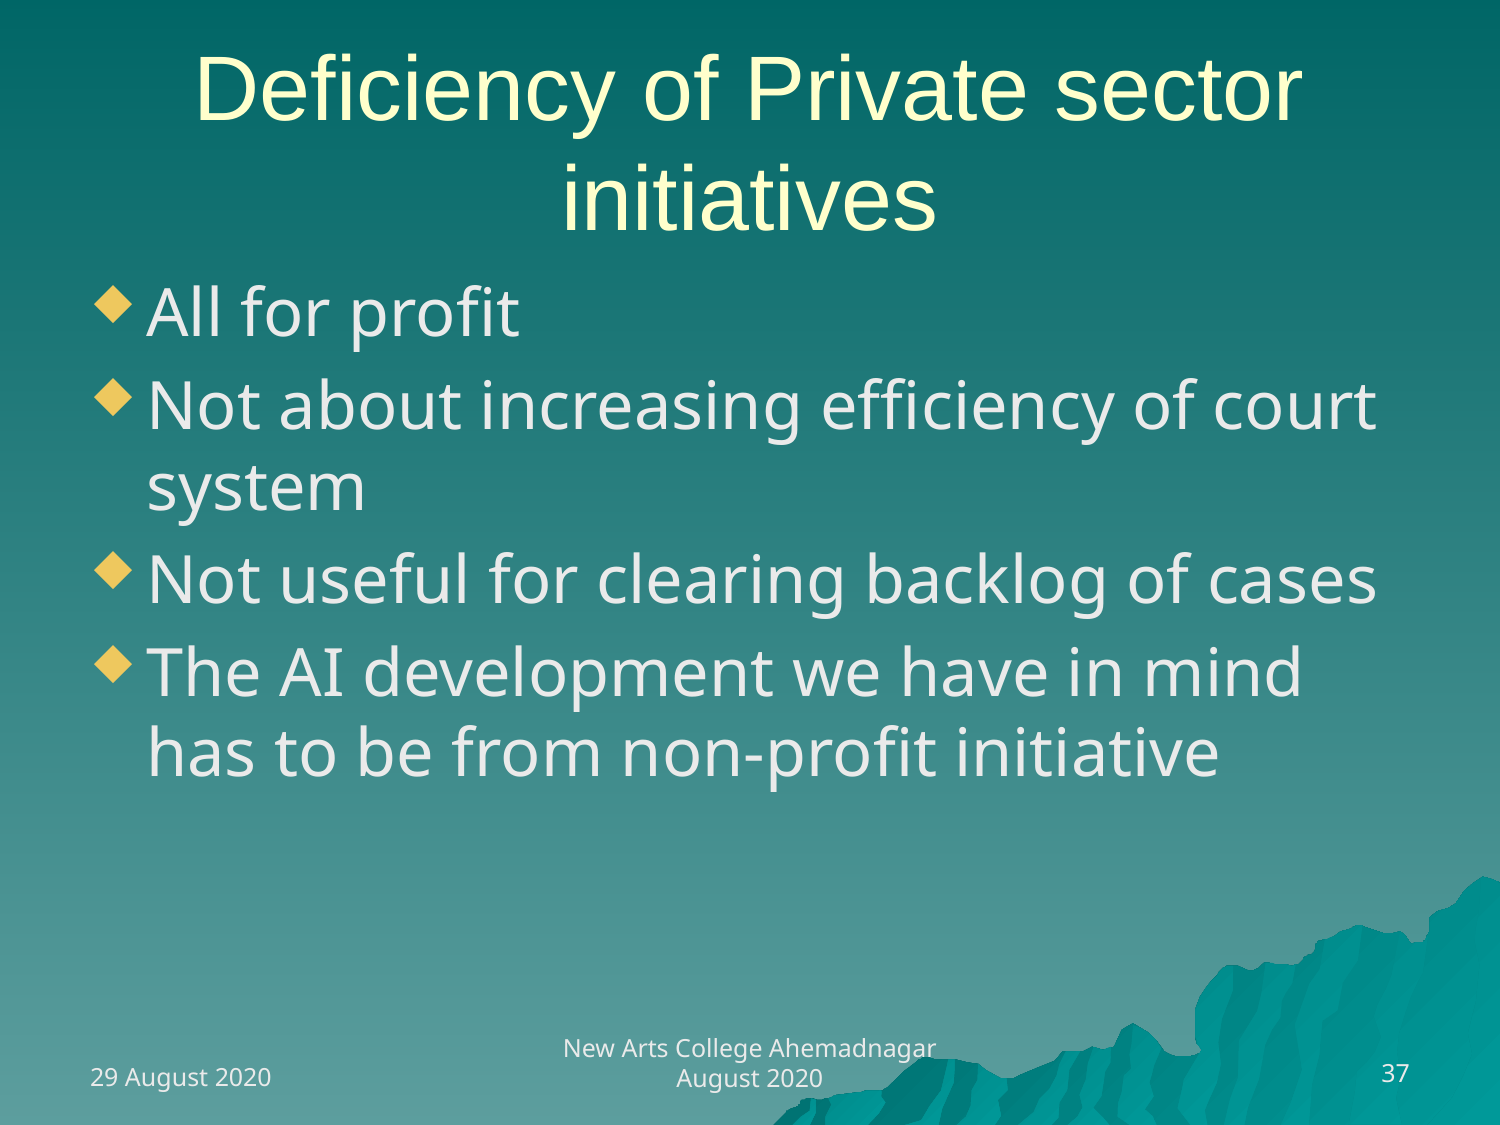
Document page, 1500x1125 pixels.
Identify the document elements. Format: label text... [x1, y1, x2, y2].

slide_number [74, 1023, 426, 1100]
footer New Arts College Ahemadnagar August 2020 [512, 1024, 988, 1101]
slide_number 37 [1074, 1023, 1426, 1100]
title Deficiency of Private sector initiatives [74, 45, 1426, 233]
list All for profit Not about increasing efficiency of court system Not useful for clearing backlog of cases The AI development we have in mind has to be from non-profit initiative [74, 262, 1426, 1006]
